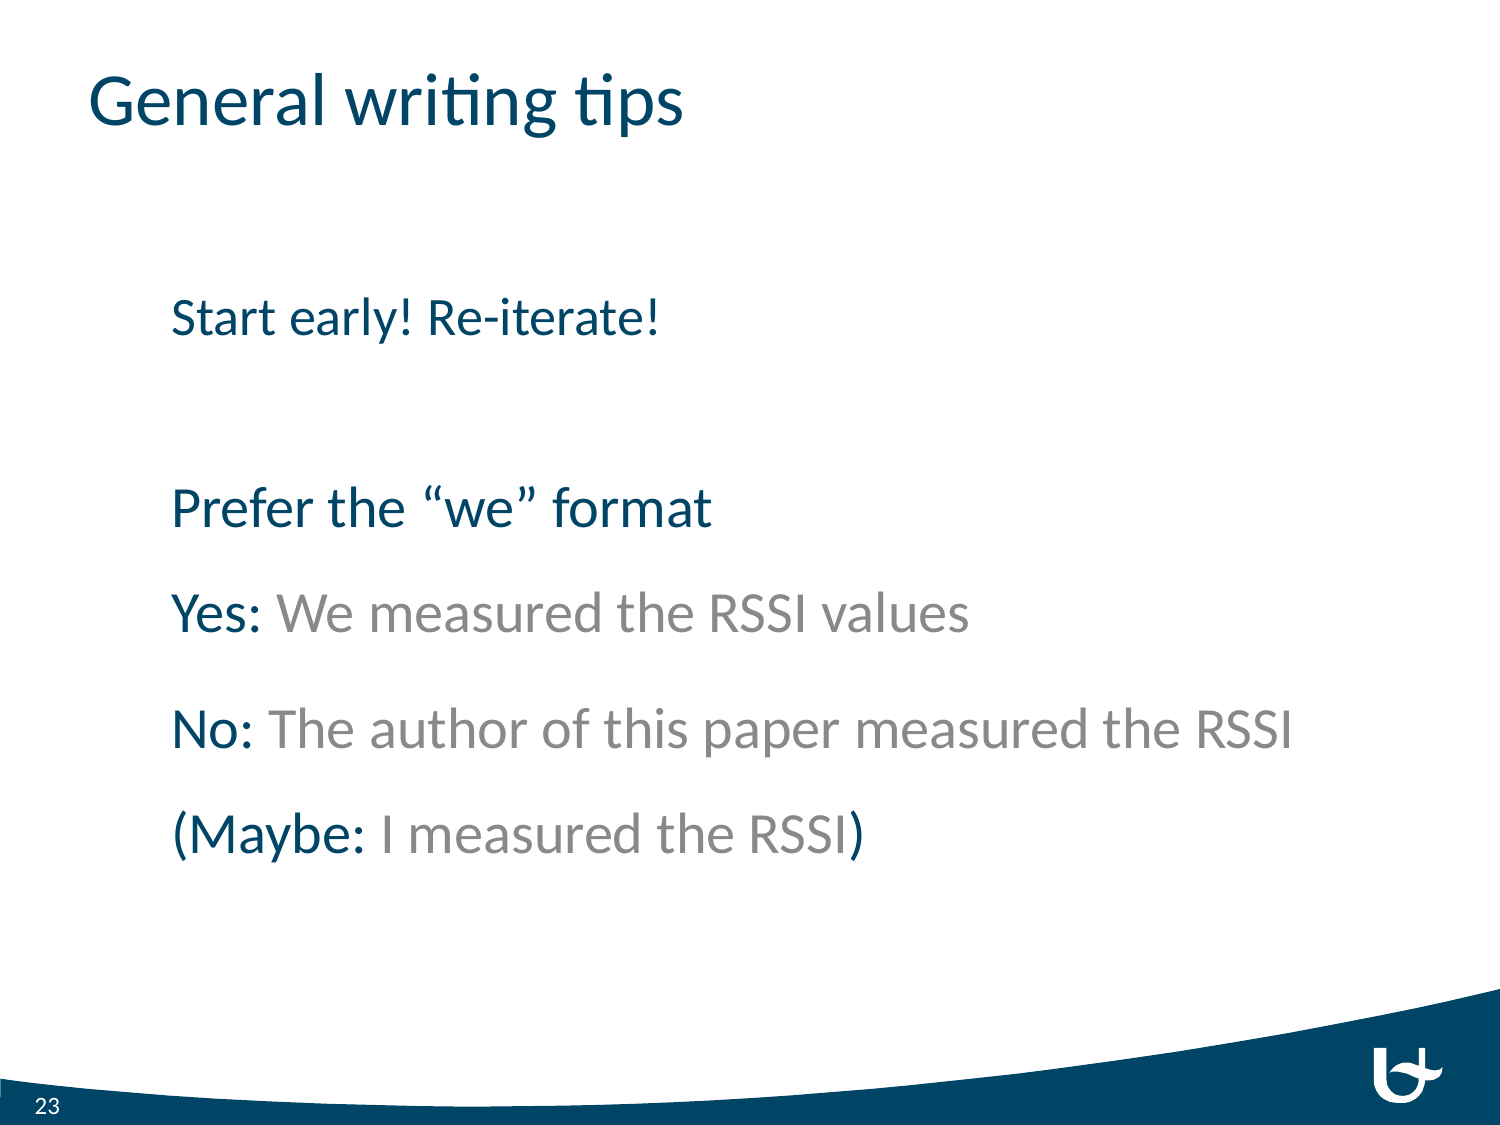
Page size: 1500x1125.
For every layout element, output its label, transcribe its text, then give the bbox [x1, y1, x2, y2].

list Start early! Re-iterate! Prefer the “we” format Yes: We measured the RSSI values No: The author of this paper measured the RSSI (Maybe: I measured the RSSI) [171, 275, 1365, 1079]
slide_number 23 [0, 1083, 75, 1125]
title General writing tips [88, 19, 1412, 173]
